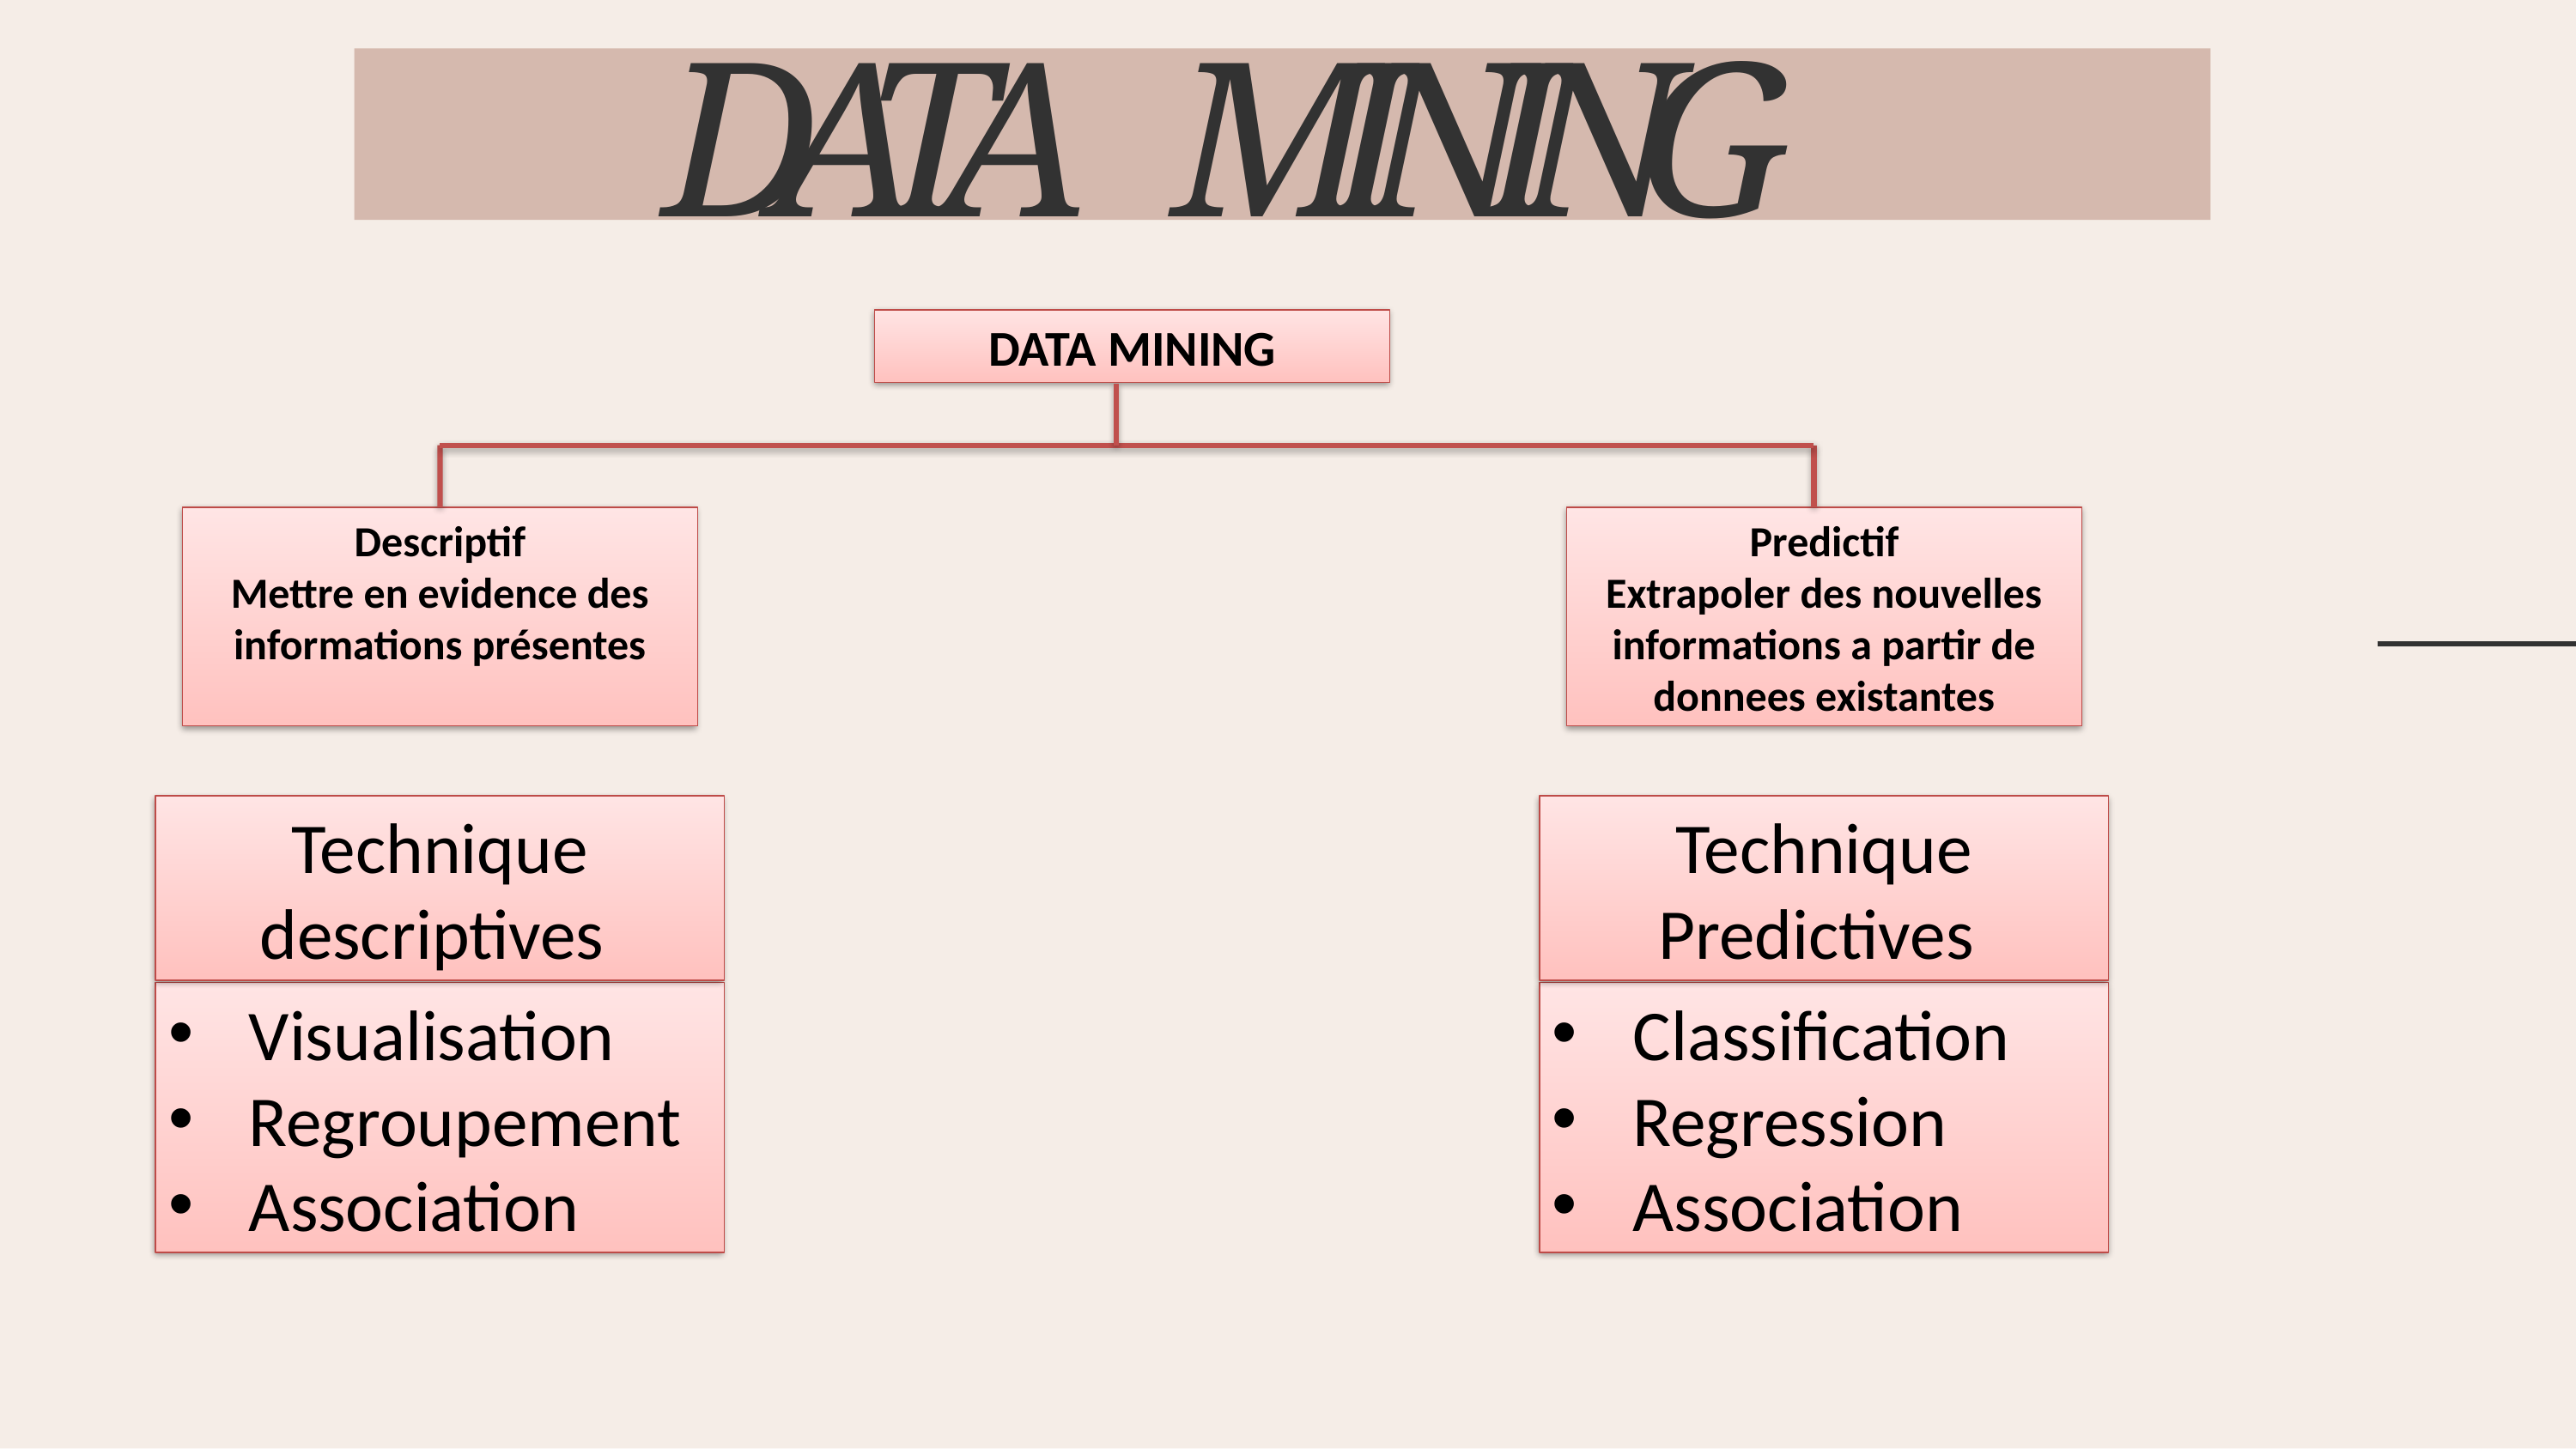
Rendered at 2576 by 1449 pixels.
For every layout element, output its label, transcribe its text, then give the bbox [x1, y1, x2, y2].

text_box [354, 48, 471, 221]
text_box DATA MINING [471, 0, 1793, 260]
text_box Predictif Extrapoler des nouvelles informations a partir de donnees existantes [1566, 506, 2082, 726]
text_box Classification Regression Association [1539, 986, 2109, 1253]
text_box Technique descriptives [155, 795, 725, 981]
text_box [1793, 48, 2211, 221]
text_box Technique Predictives [1539, 795, 2109, 981]
text_box Descriptif Mettre en evidence des informations présentes [182, 506, 698, 726]
text_box Visualisation Regroupement Association [155, 985, 725, 1253]
text_box DATA MINING [874, 309, 1390, 383]
